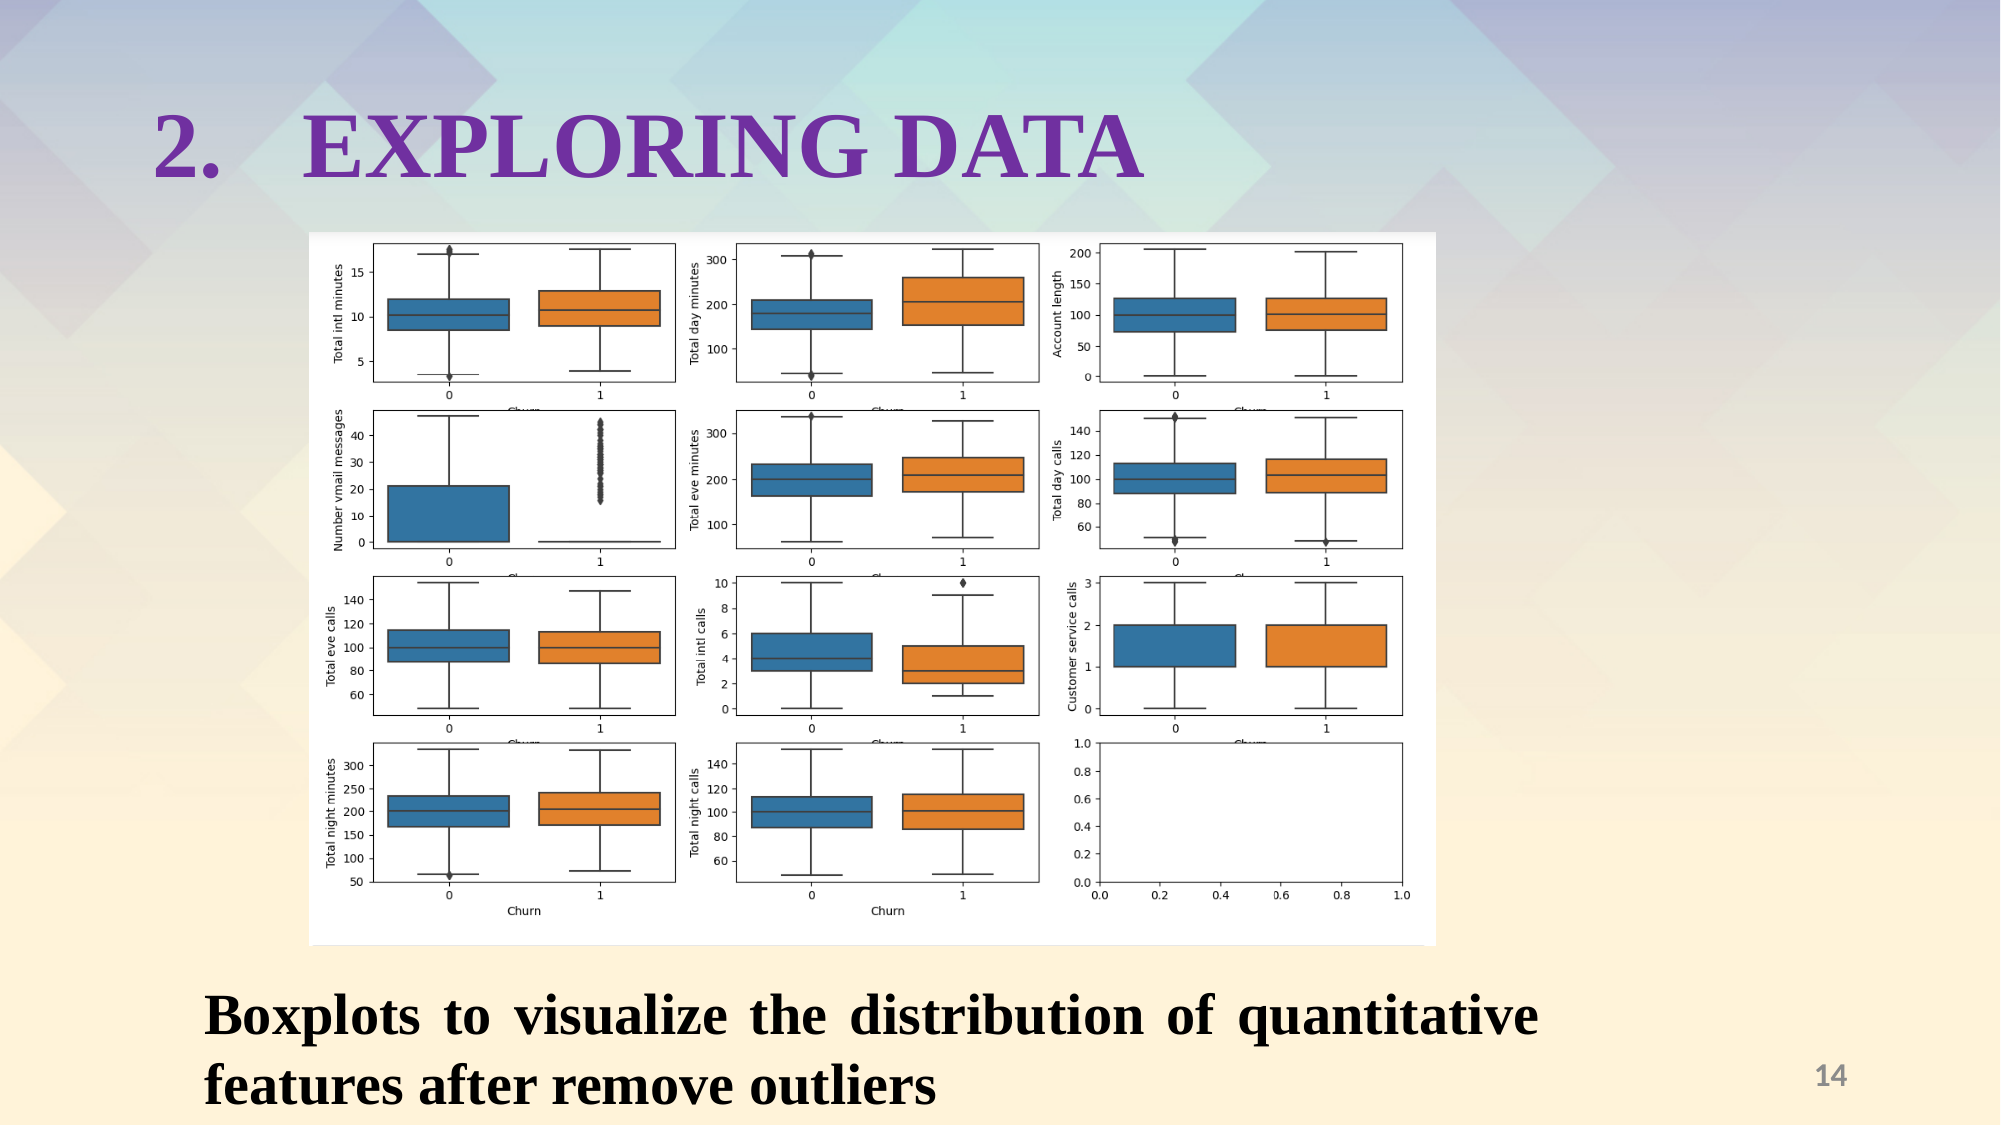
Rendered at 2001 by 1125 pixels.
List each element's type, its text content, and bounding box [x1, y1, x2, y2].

text_box EXPLORING DATA [137, 60, 1899, 235]
slide_number 14 [1556, 1042, 1863, 1103]
picture [0, 0, 2001, 1125]
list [309, 232, 1436, 947]
text_box Boxplots to visualize the distribution of quantitative features after remove outliers [189, 968, 1556, 1124]
